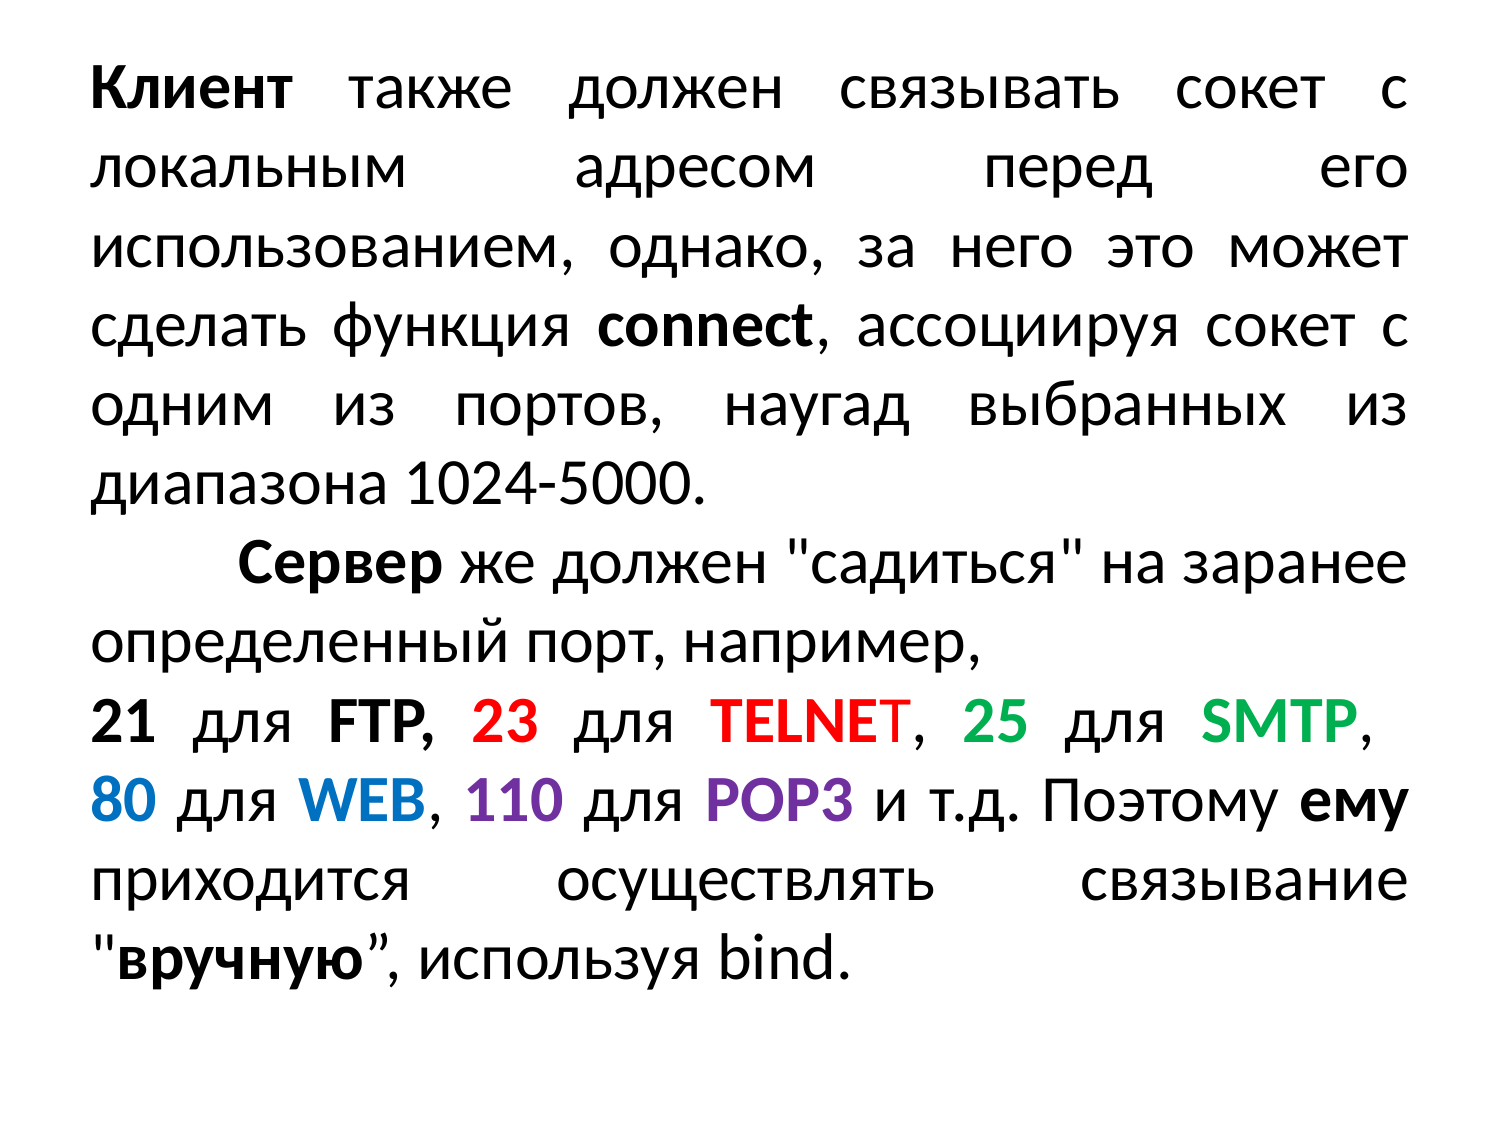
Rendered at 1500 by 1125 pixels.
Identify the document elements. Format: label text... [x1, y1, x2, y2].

list Клиент также должен связывать сокет с локальным адресом перед его использованием, однако, за него это может сделать функция connect, ассоциируя сокет с одним из портов, наугад выбранных из диапазона 1024-5000. Сервер же должен "садиться" на заранее определенный порт, например, 21 для FTP, 23 для TELNET, 25 для SMTP, 80 для WEB, 110 для POP3 и т.д. Поэтому ему приходится осуществлять связывание "вручную”, используя bind. [75, 35, 1425, 1005]
